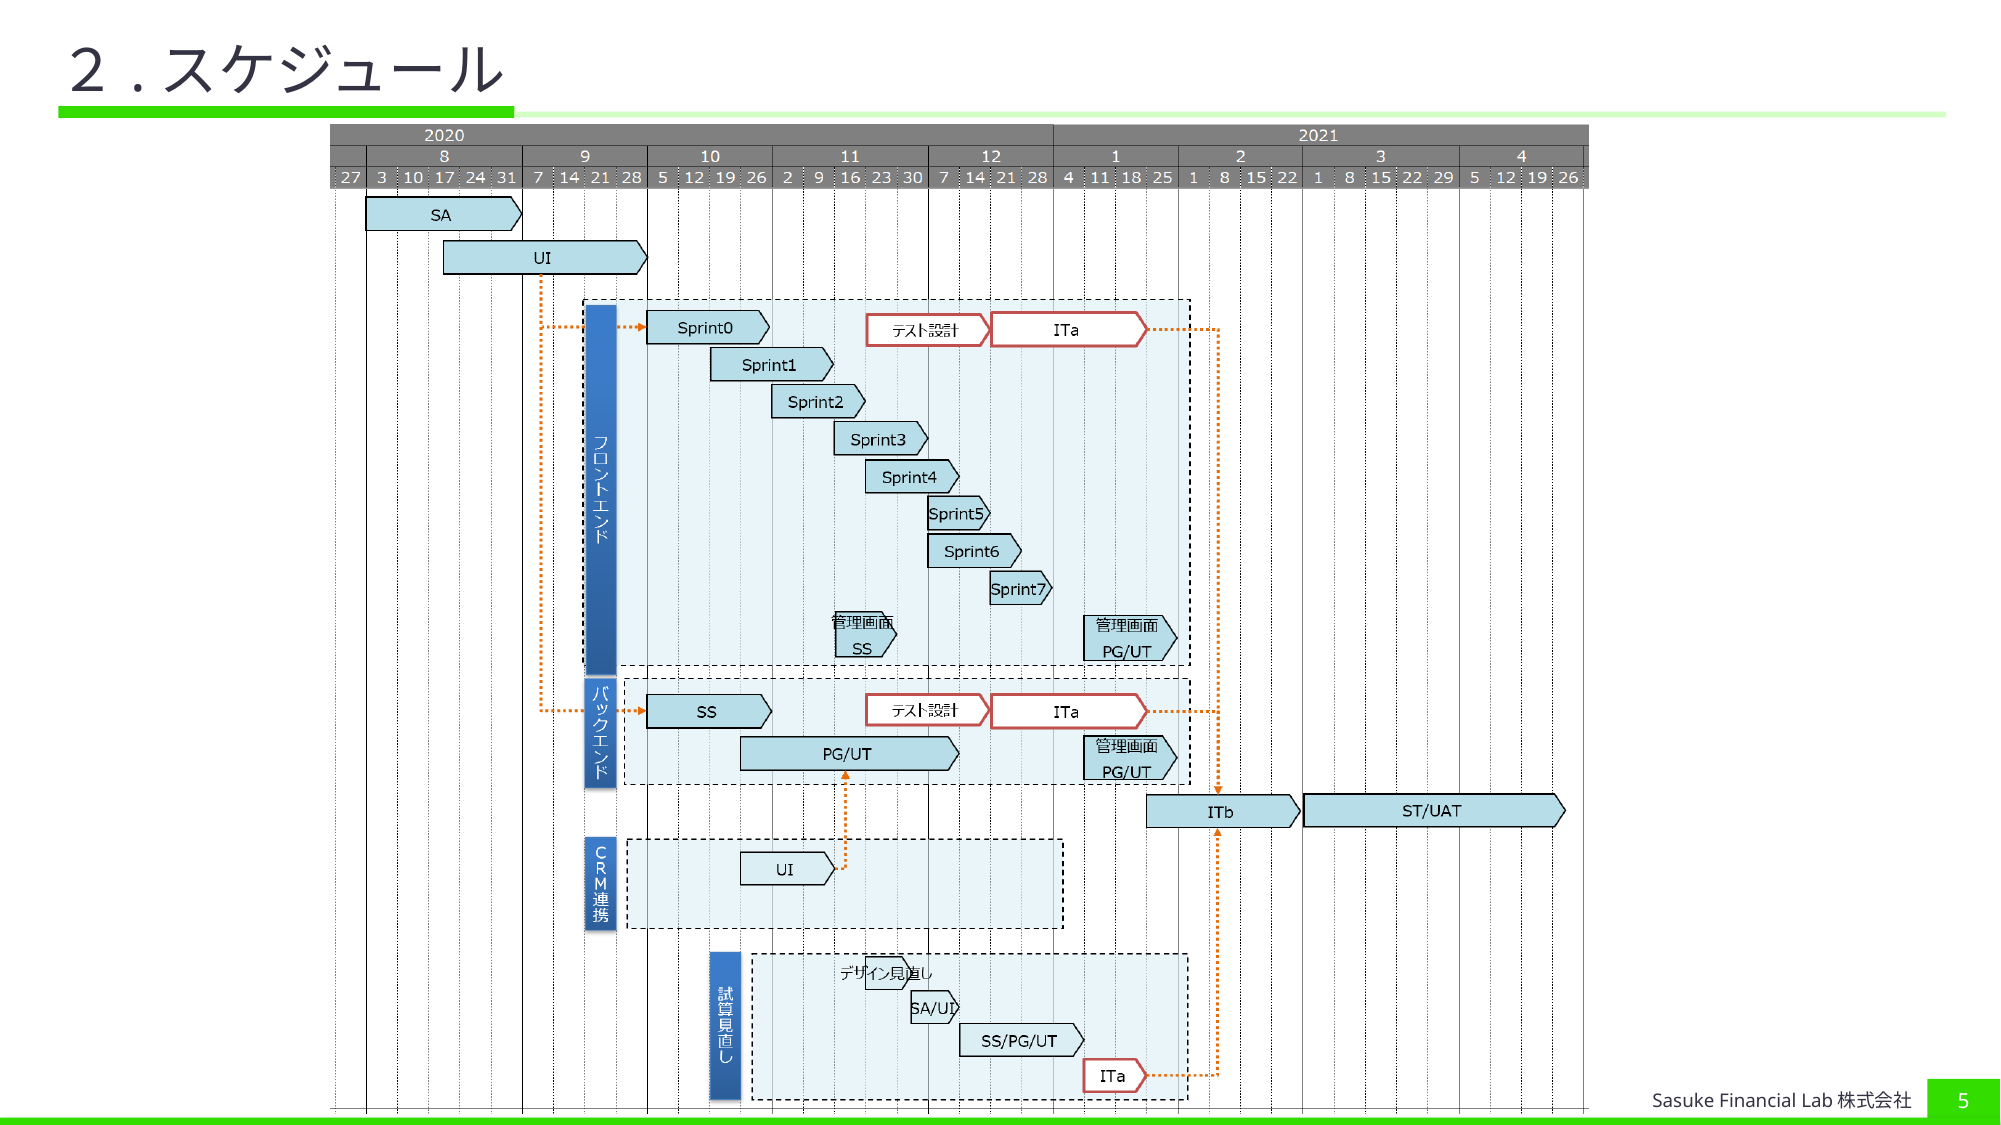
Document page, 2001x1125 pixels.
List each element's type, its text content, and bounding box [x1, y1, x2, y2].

title ２.スケジュール [58, 29, 1948, 115]
picture [330, 119, 1589, 1114]
footer Sasuke Financial Lab株式会社 [1628, 1079, 1927, 1120]
slide_number 4 [1927, 1078, 2000, 1125]
